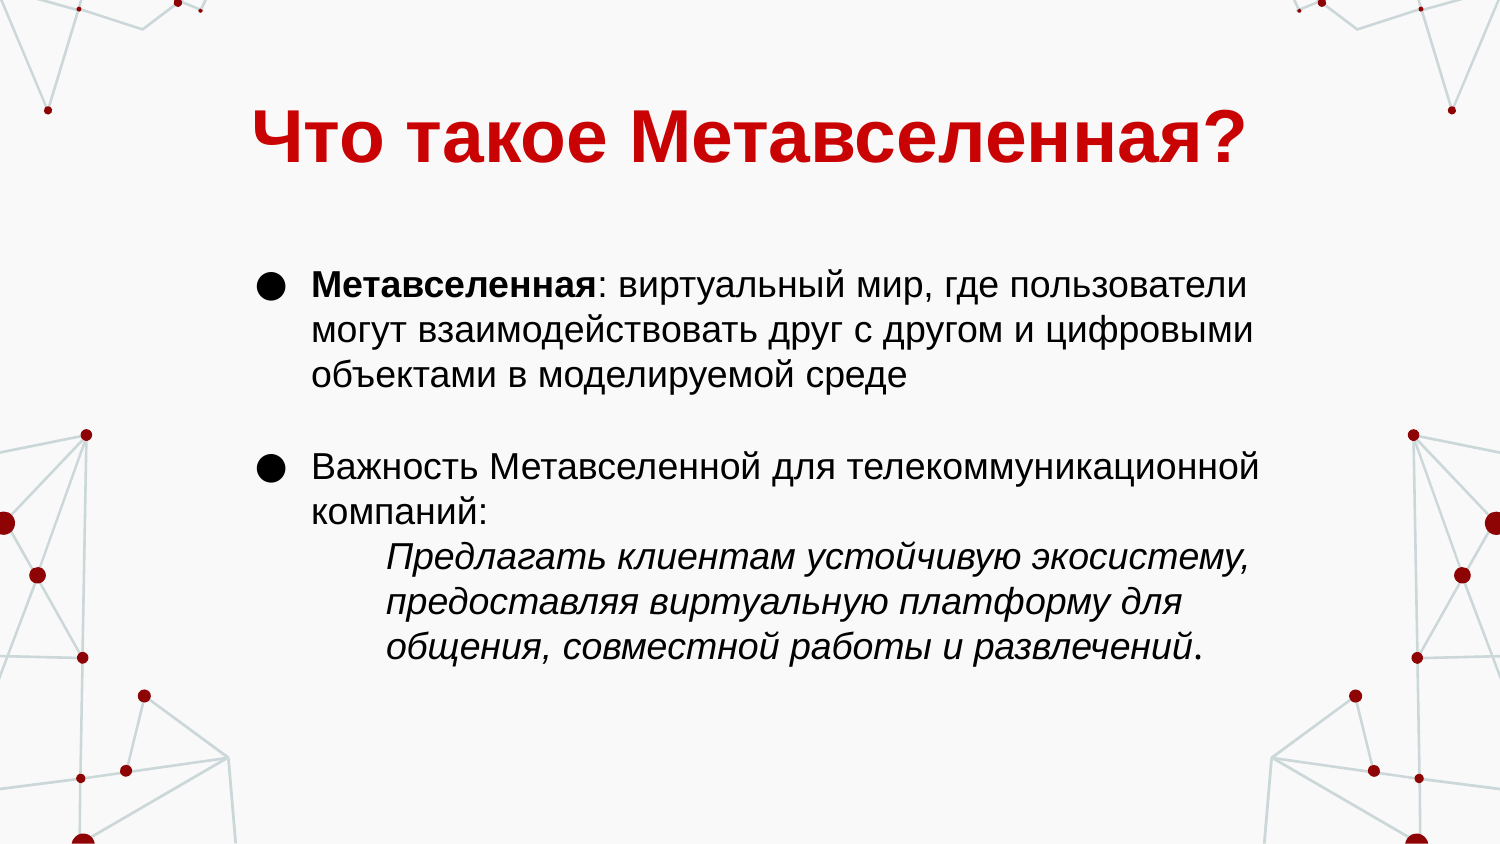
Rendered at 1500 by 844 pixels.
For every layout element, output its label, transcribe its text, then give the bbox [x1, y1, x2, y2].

subtitle Метавселенная: виртуальный мир, где пользователи могут взаимодействовать друг с другом и цифровыми объектами в моделируемой среде [221, 244, 1279, 415]
subtitle Важность Метавселенной для телекоммуникационной компаний: Предлагать клиентам устойчивую экосистему, предоставляя виртуальную платформу для общения, совместной работы и развлечений. [221, 426, 1368, 713]
title Что такое Метавселенная? [118, 72, 1382, 167]
